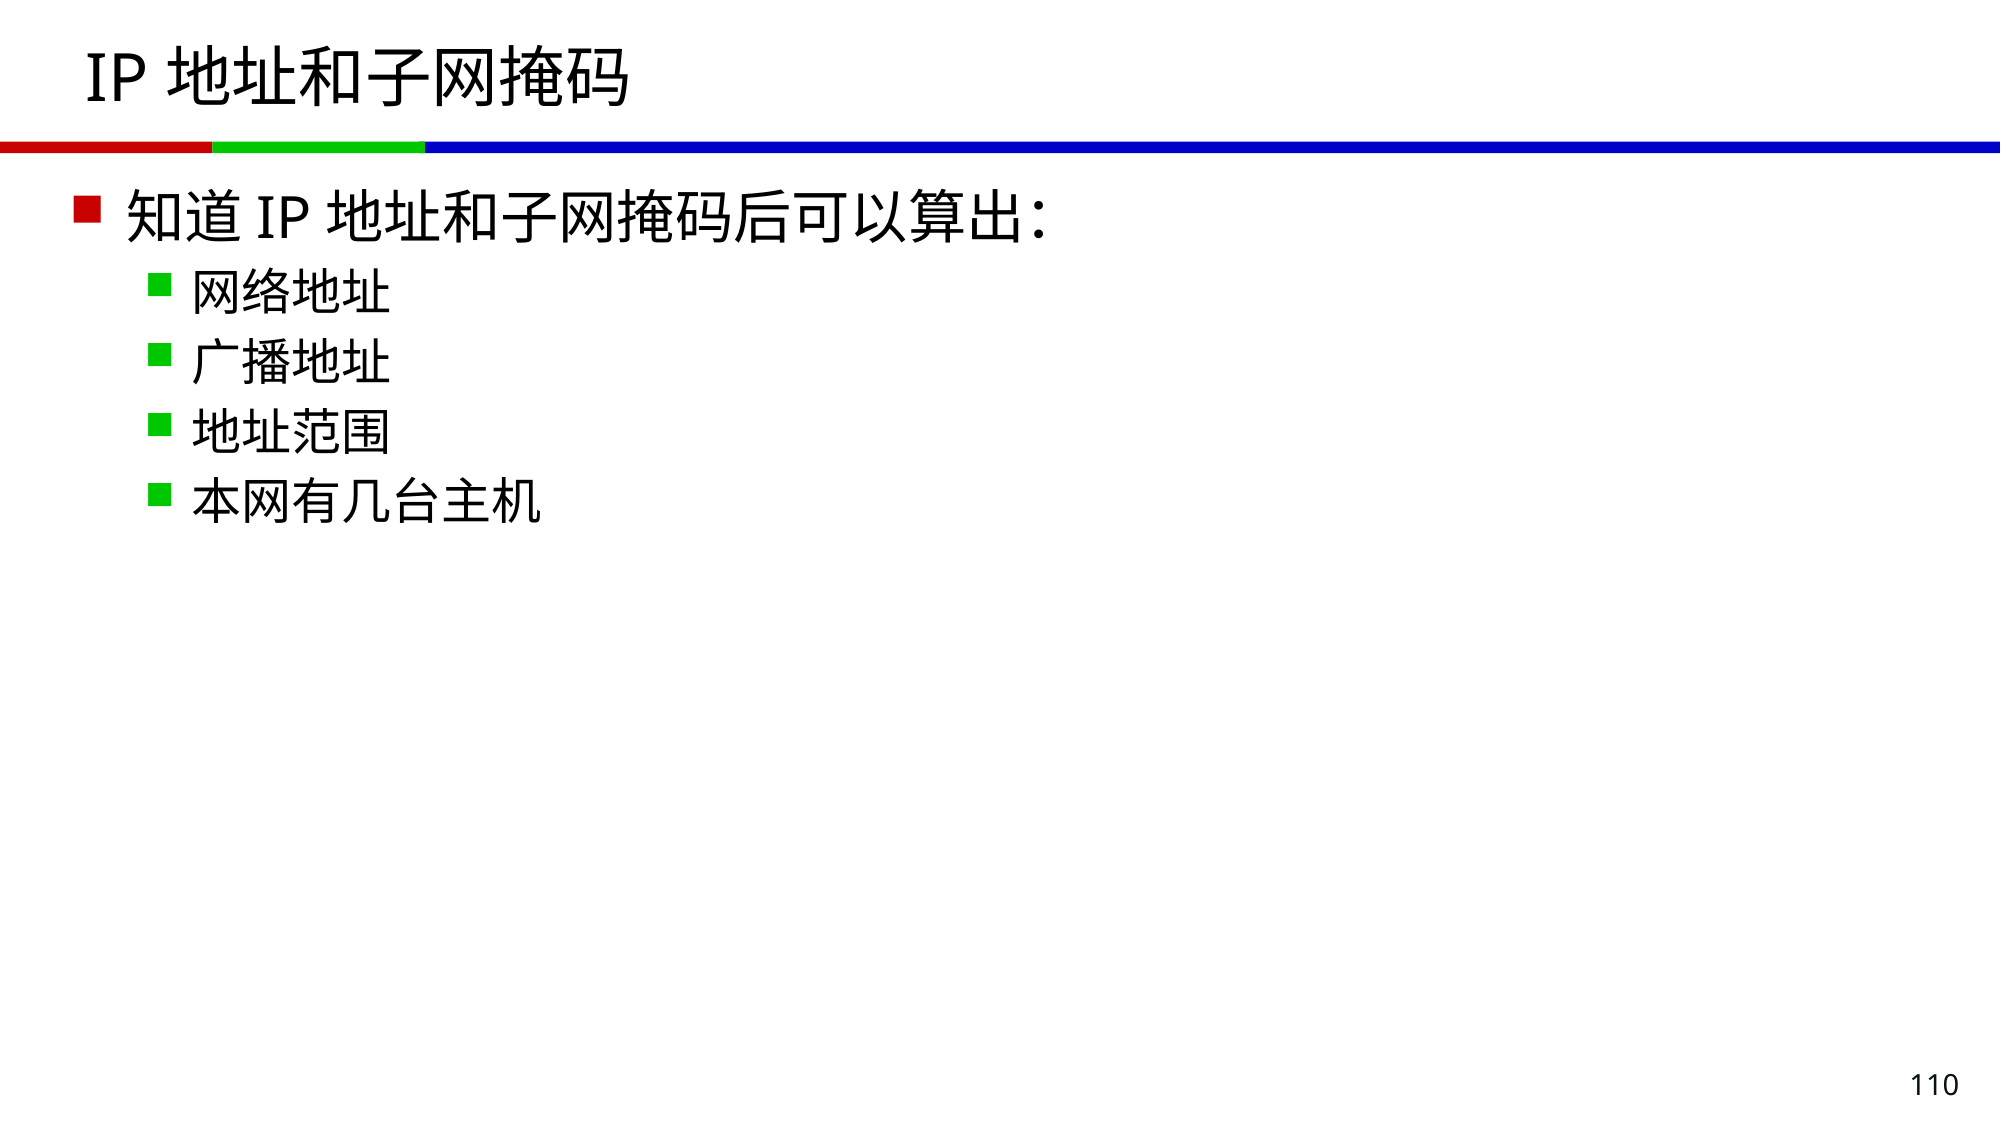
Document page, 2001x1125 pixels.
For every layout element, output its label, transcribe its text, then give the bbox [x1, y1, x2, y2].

slide_number 110 [1779, 1058, 1975, 1100]
list 知道IP地址和子网掩码后可以算出： 网络地址 广播地址 地址范围 本网有几台主机 [54, 172, 1946, 1065]
title IP地址和子网掩码 [70, 11, 1930, 138]
